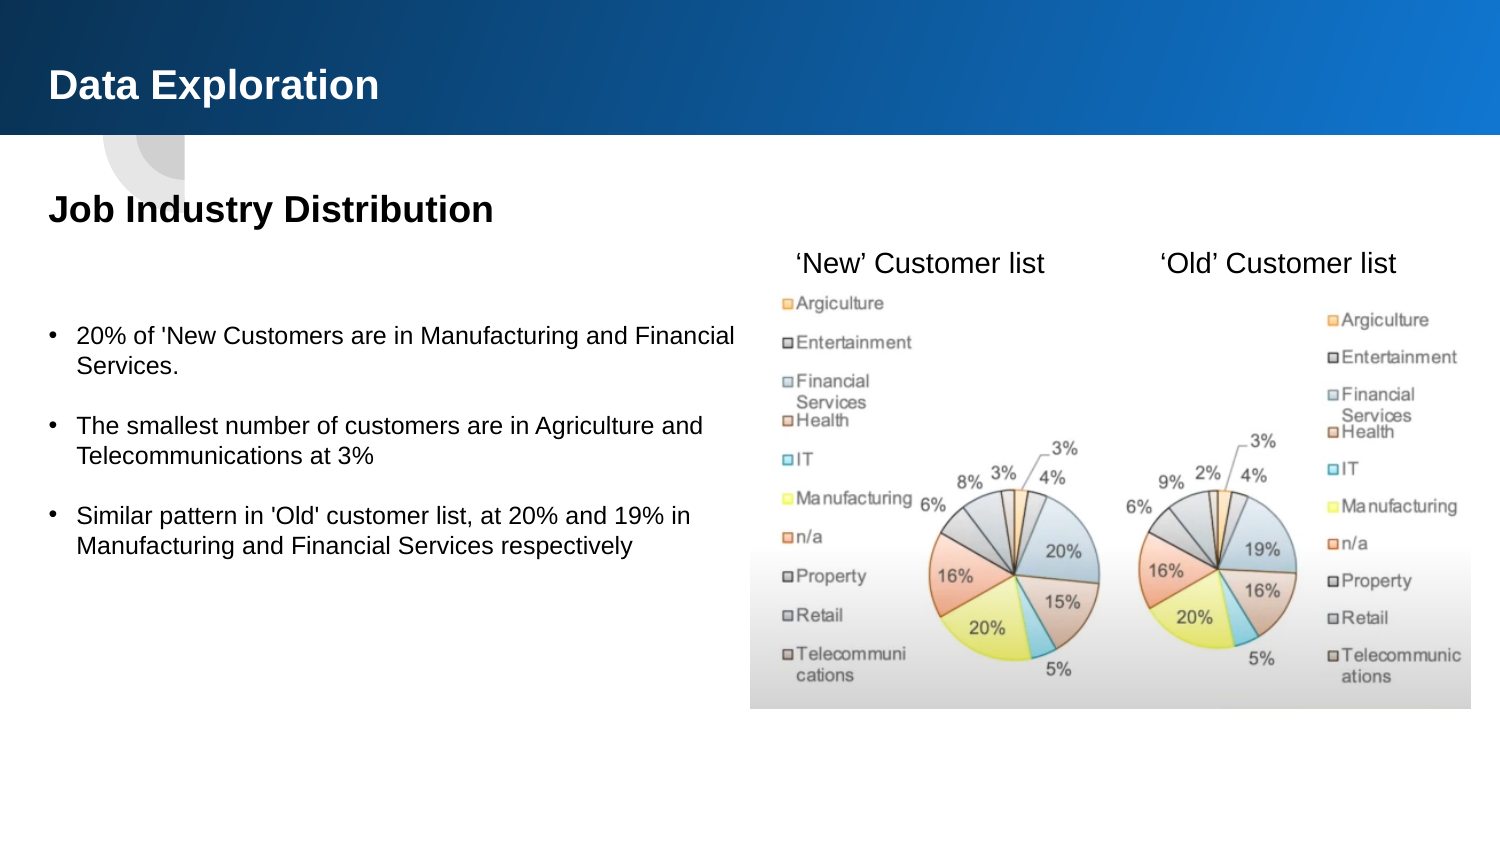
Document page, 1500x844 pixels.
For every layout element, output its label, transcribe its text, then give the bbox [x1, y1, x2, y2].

text_box Data Exploration [33, 43, 1439, 120]
picture [749, 276, 1471, 709]
text_box [0, 0, 1500, 135]
text_box Job Industry Distribution 20% of 'New Customers are in Manufacturing and Financial Services. The smallest number of customers are in Agriculture and Telecommunications at 3% Similar pattern in 'Old' customer list, at 20% and 19% in Manufacturing and Financial Services respectively [33, 177, 789, 567]
text_box ‘New’ Customer list ‘Old’ Customer list [788, 236, 1457, 274]
